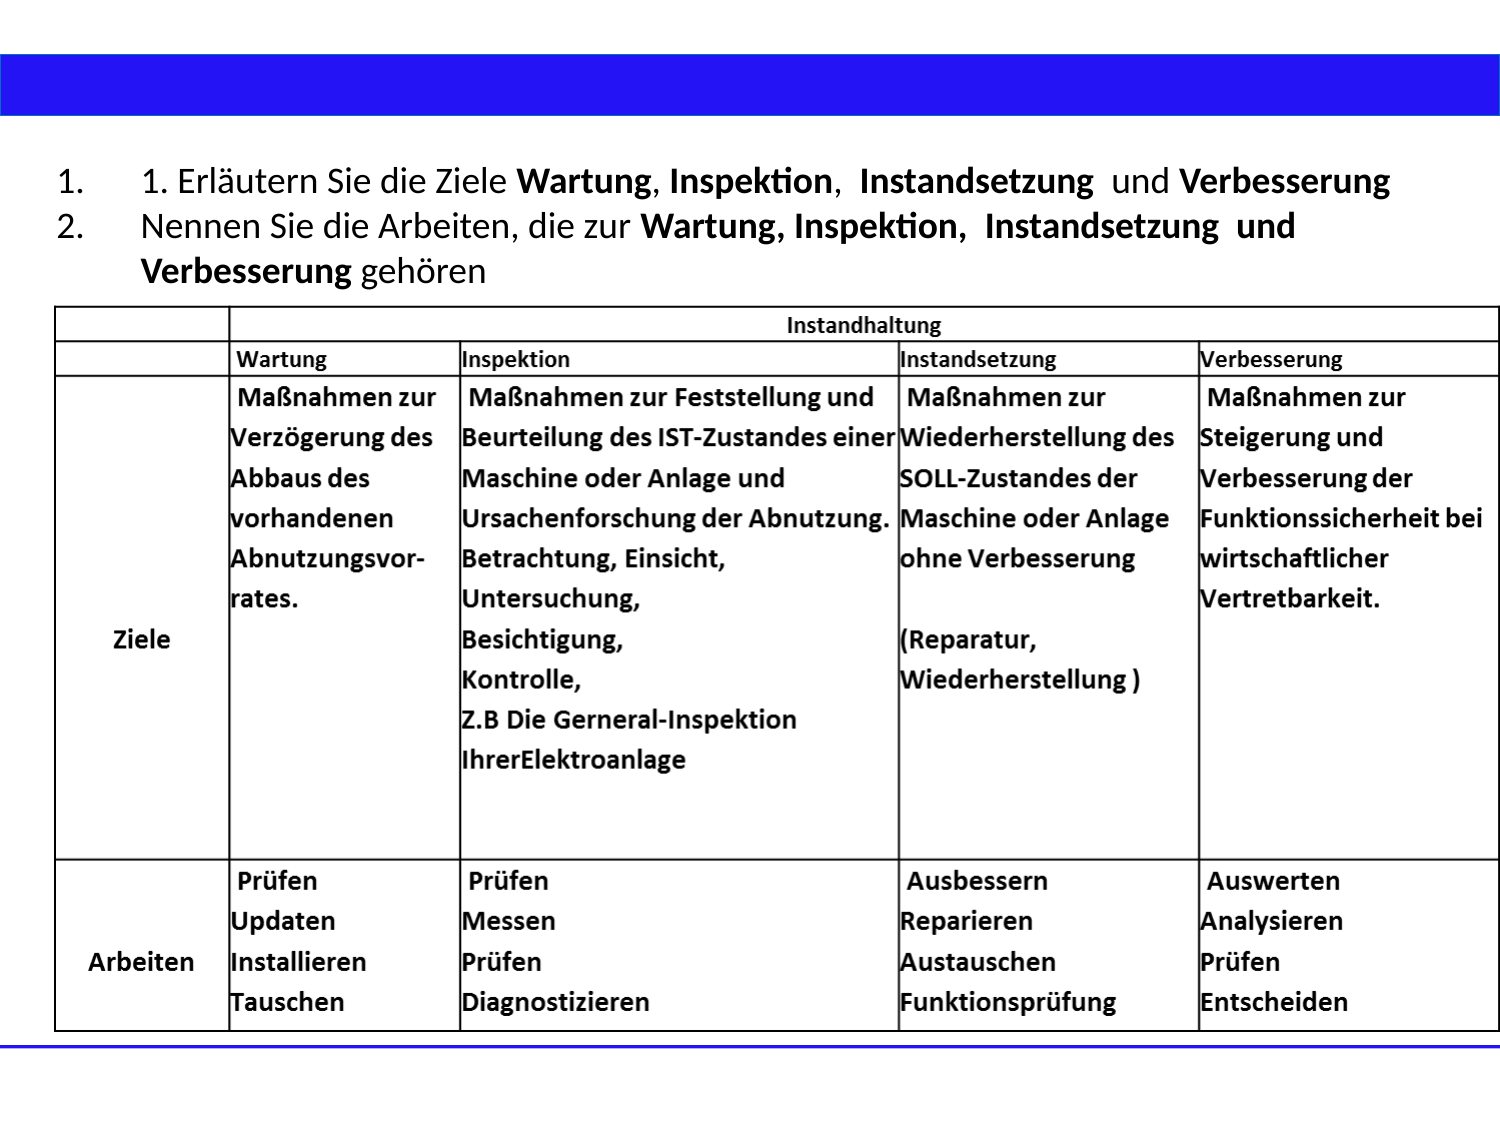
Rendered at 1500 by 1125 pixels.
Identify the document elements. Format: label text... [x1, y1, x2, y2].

text_box 1. Erläutern Sie die Ziele Wartung, Inspektion, Instandsetzung und Verbesserung Nennen Sie die Arbeiten, die zur Wartung, Inspektion, Instandsetzung und Verbesserung gehören [41, 148, 1468, 344]
text_box [0, 54, 1500, 116]
picture [54, 302, 1500, 1036]
